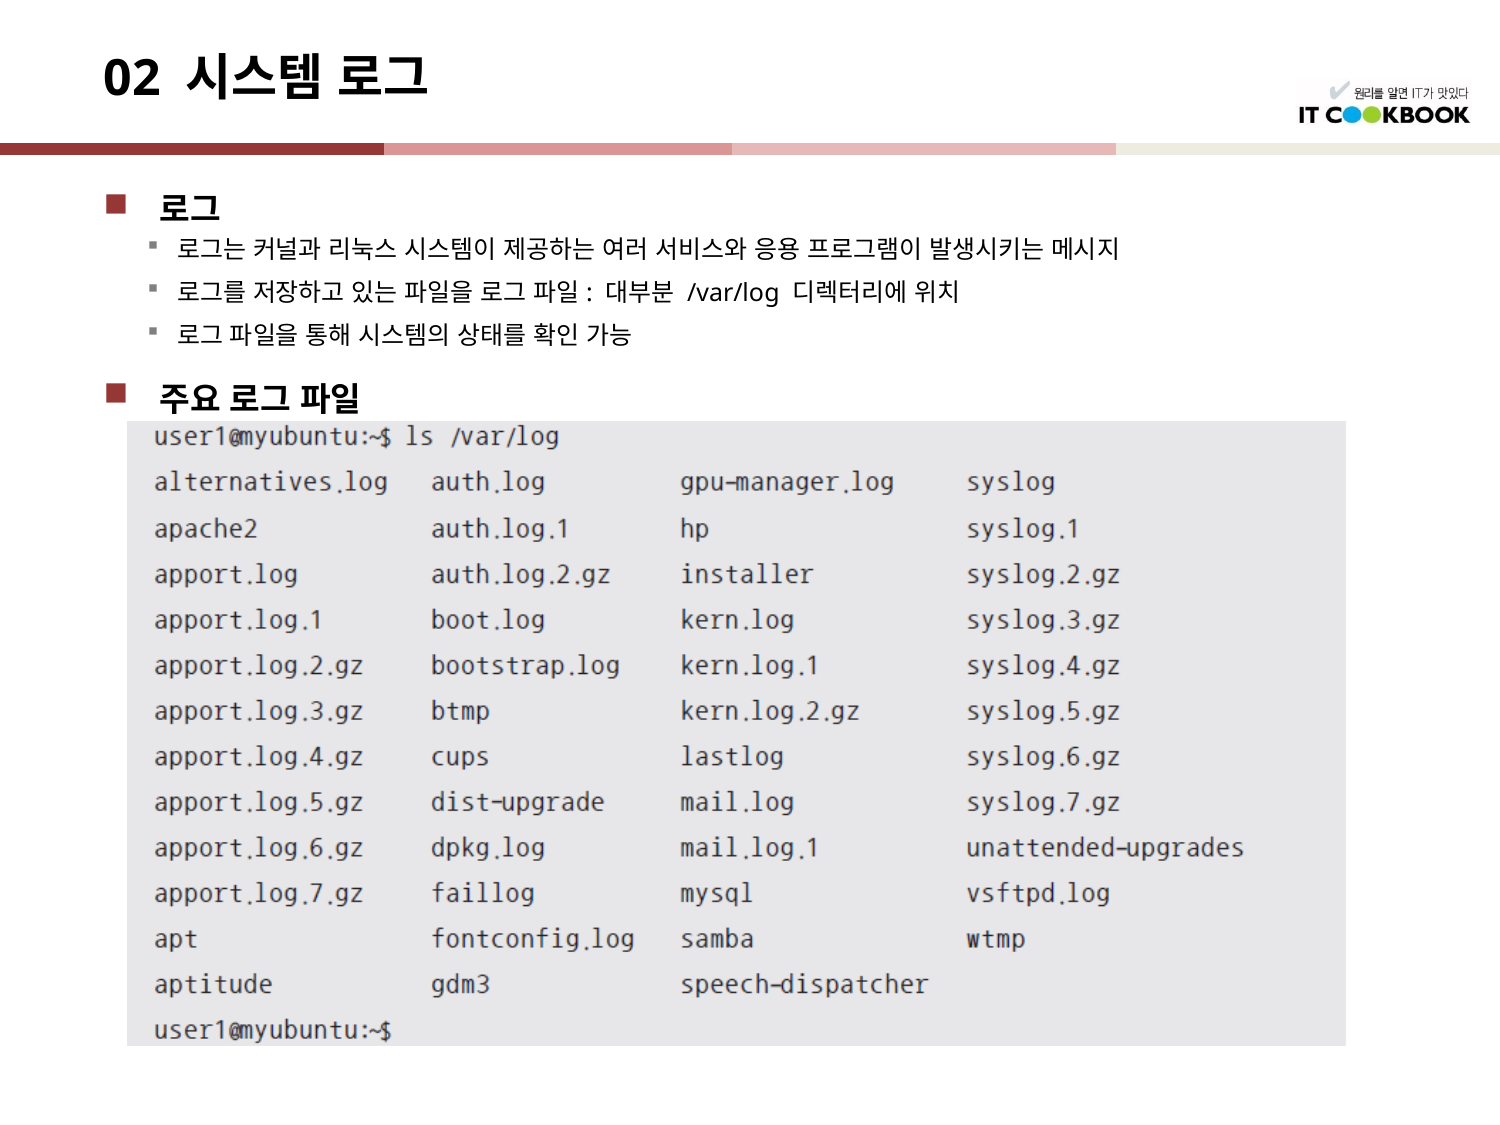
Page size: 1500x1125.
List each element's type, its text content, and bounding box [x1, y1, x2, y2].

picture [127, 421, 1350, 1046]
list 로그 로그는 커널과 리눅스 시스템이 제공하는 여러 서비스와 응용 프로그램이 발생시키는 메시지 로그를 저장하고 있는 파일을 로그 파일: 대부분 /var/log 디렉터리에 위치 로그 파일을 통해 시스템의 상태를 확인 가능 주요 로그 파일 [88, 160, 1389, 1048]
title 02 시스템 로그 [88, 30, 1330, 121]
picture [1295, 78, 1473, 125]
